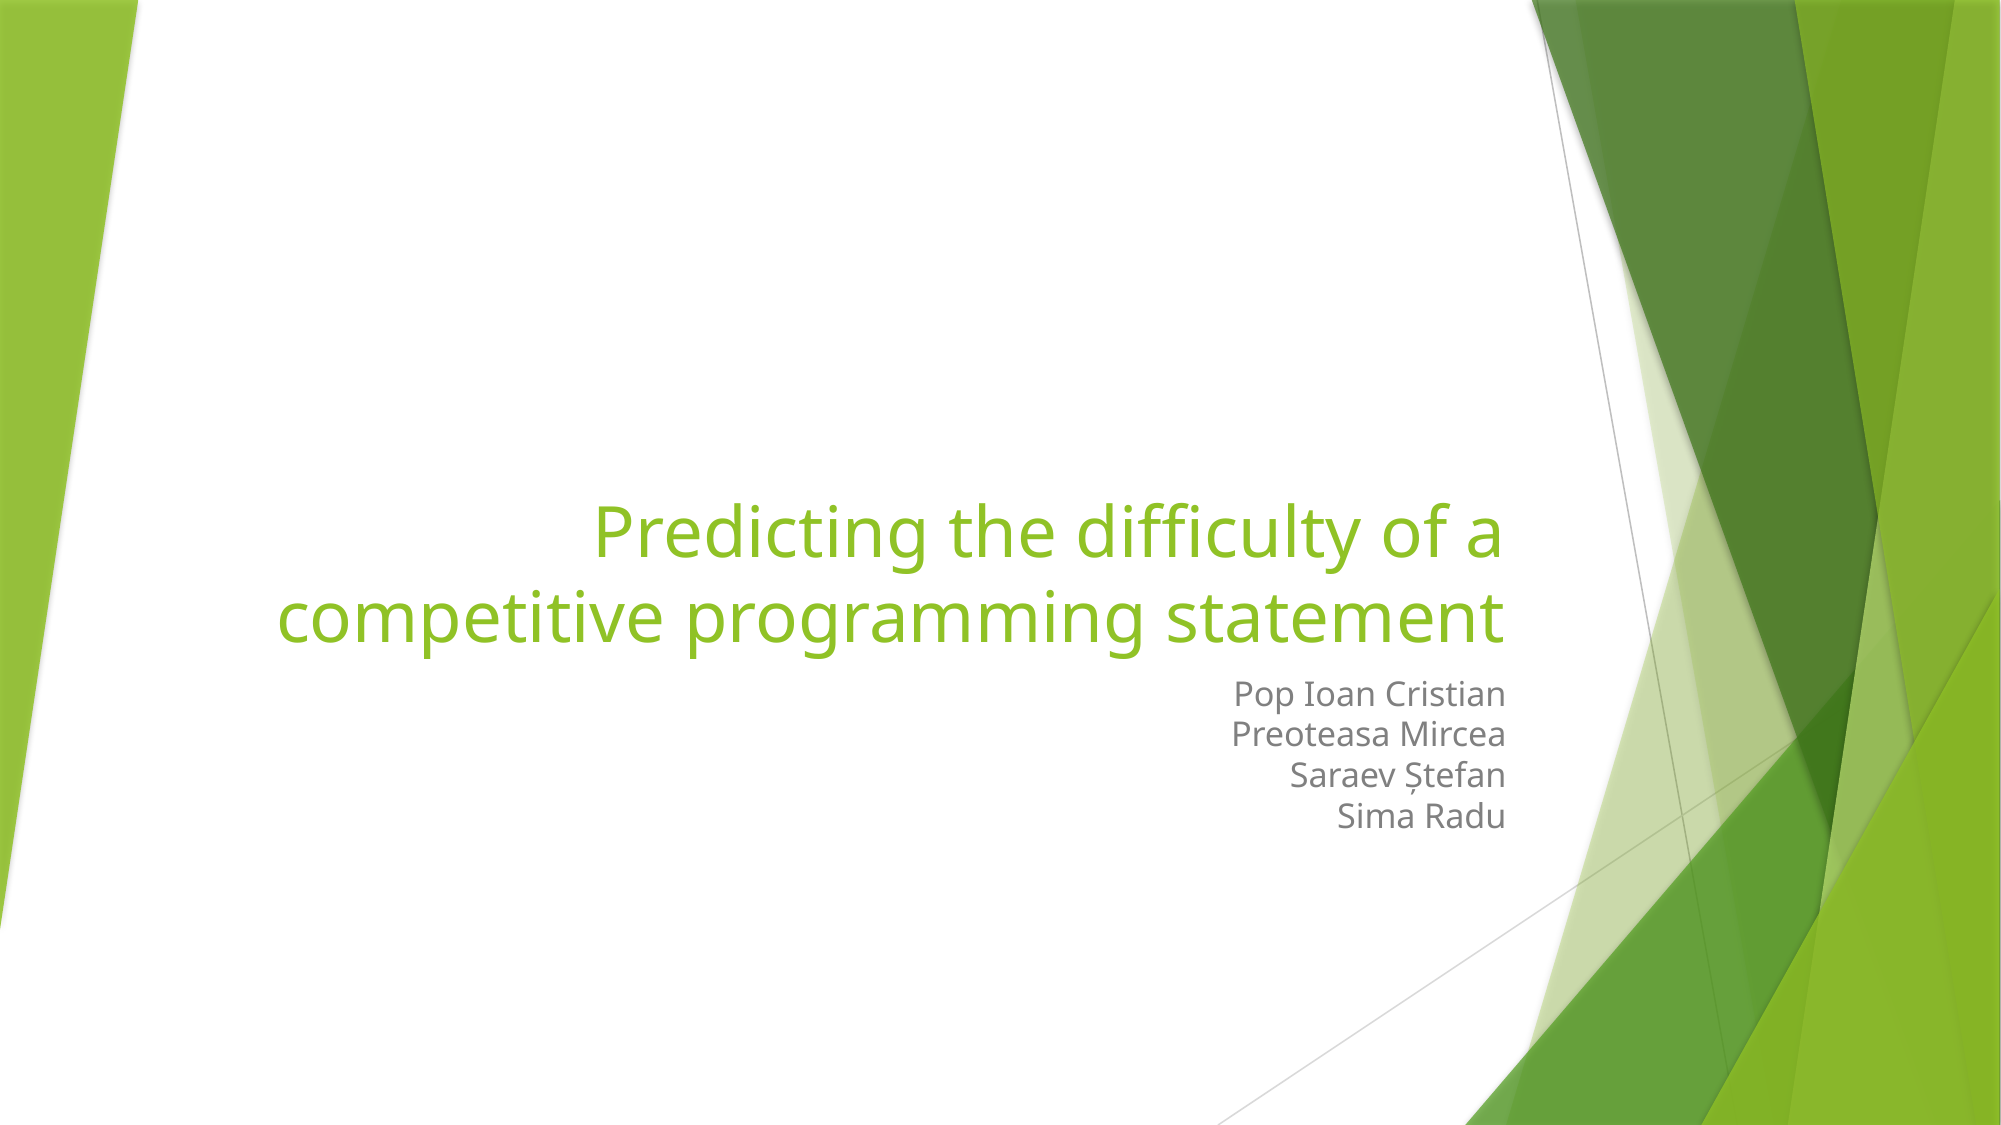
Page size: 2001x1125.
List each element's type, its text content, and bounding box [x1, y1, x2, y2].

title Predicting the difficulty of a competitive programming statement [247, 394, 1522, 664]
subtitle Pop Ioan Cristian Preoteasa Mircea Saraev Ștefan Sima Radu [247, 664, 1522, 845]
